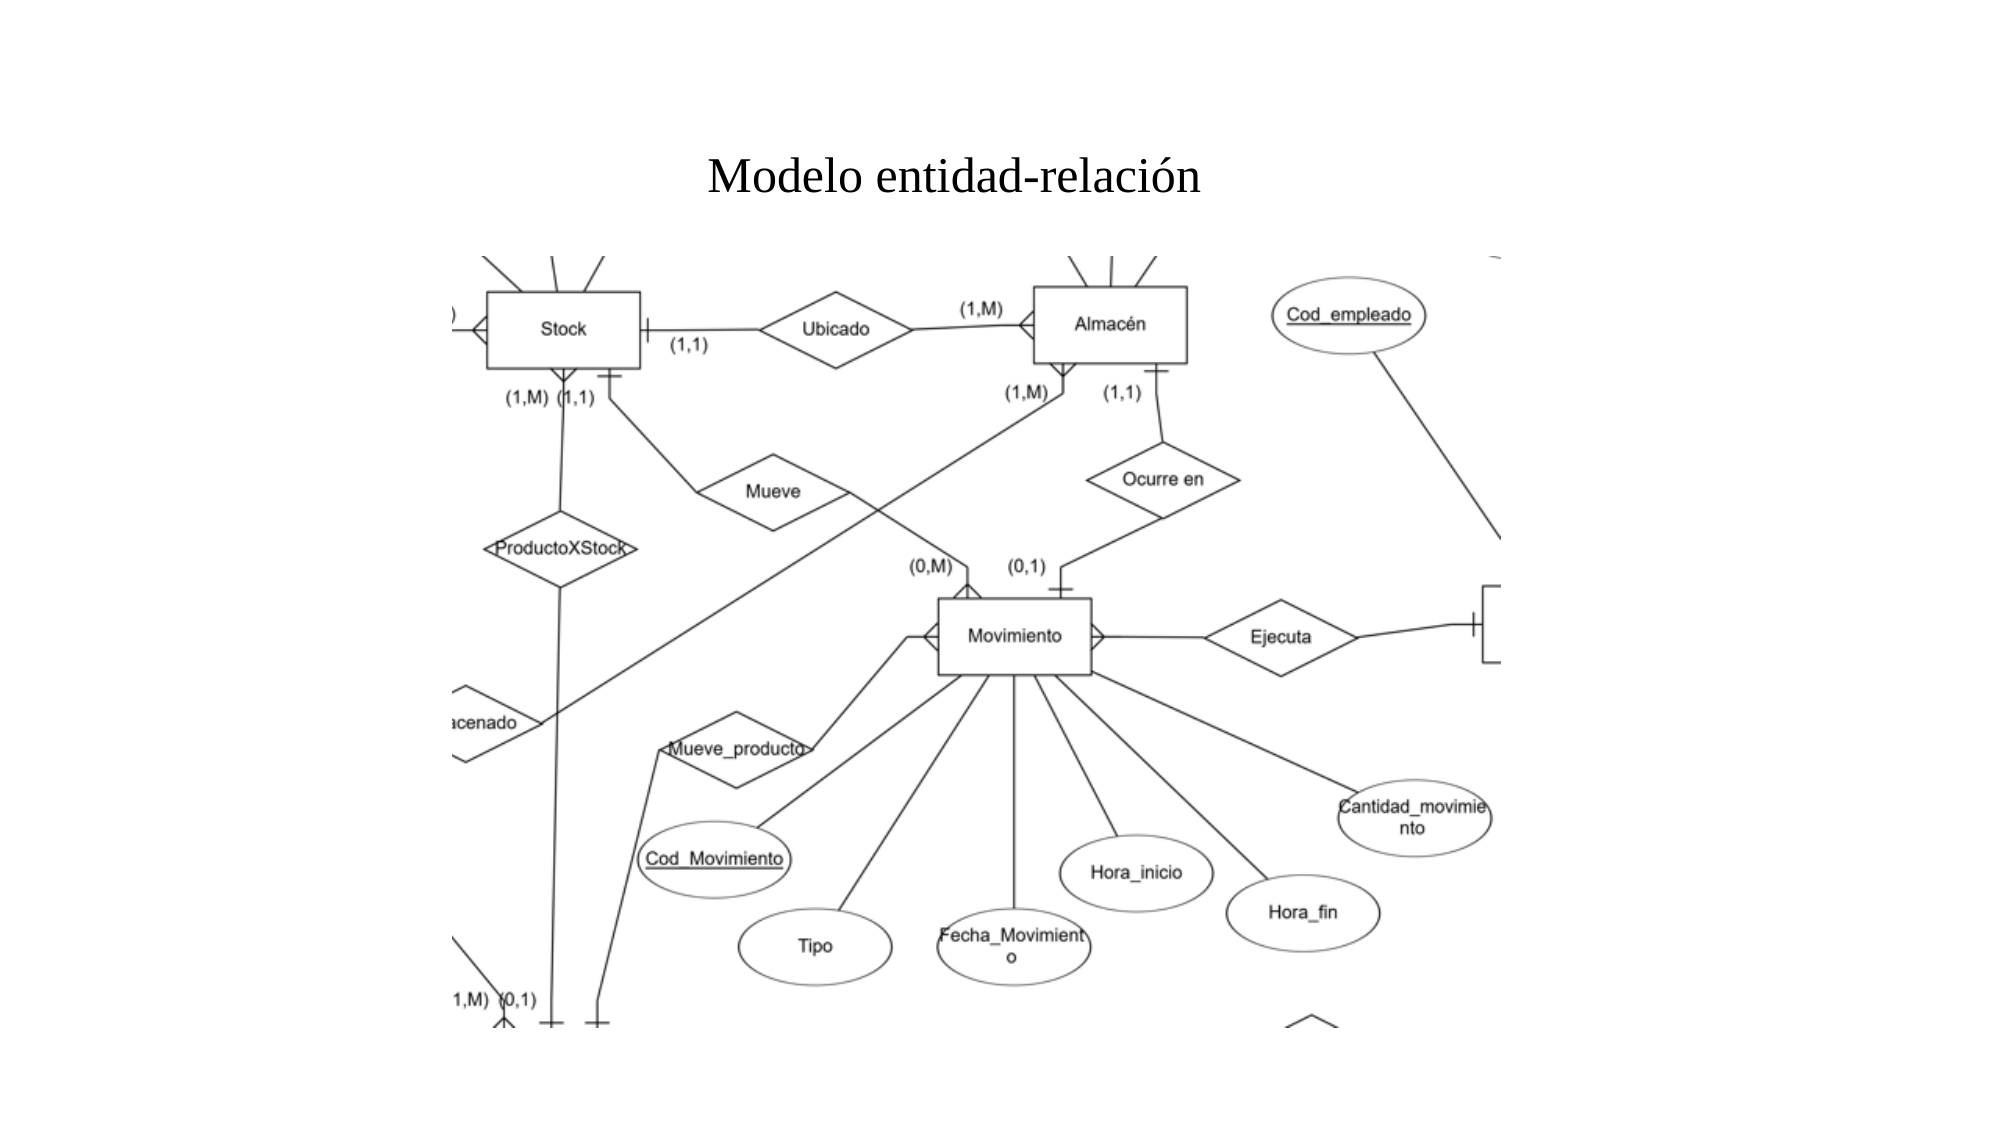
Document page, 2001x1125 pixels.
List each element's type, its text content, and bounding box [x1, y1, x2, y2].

picture [452, 256, 1501, 1028]
text_box Modelo entidad-relación [692, 135, 1217, 210]
